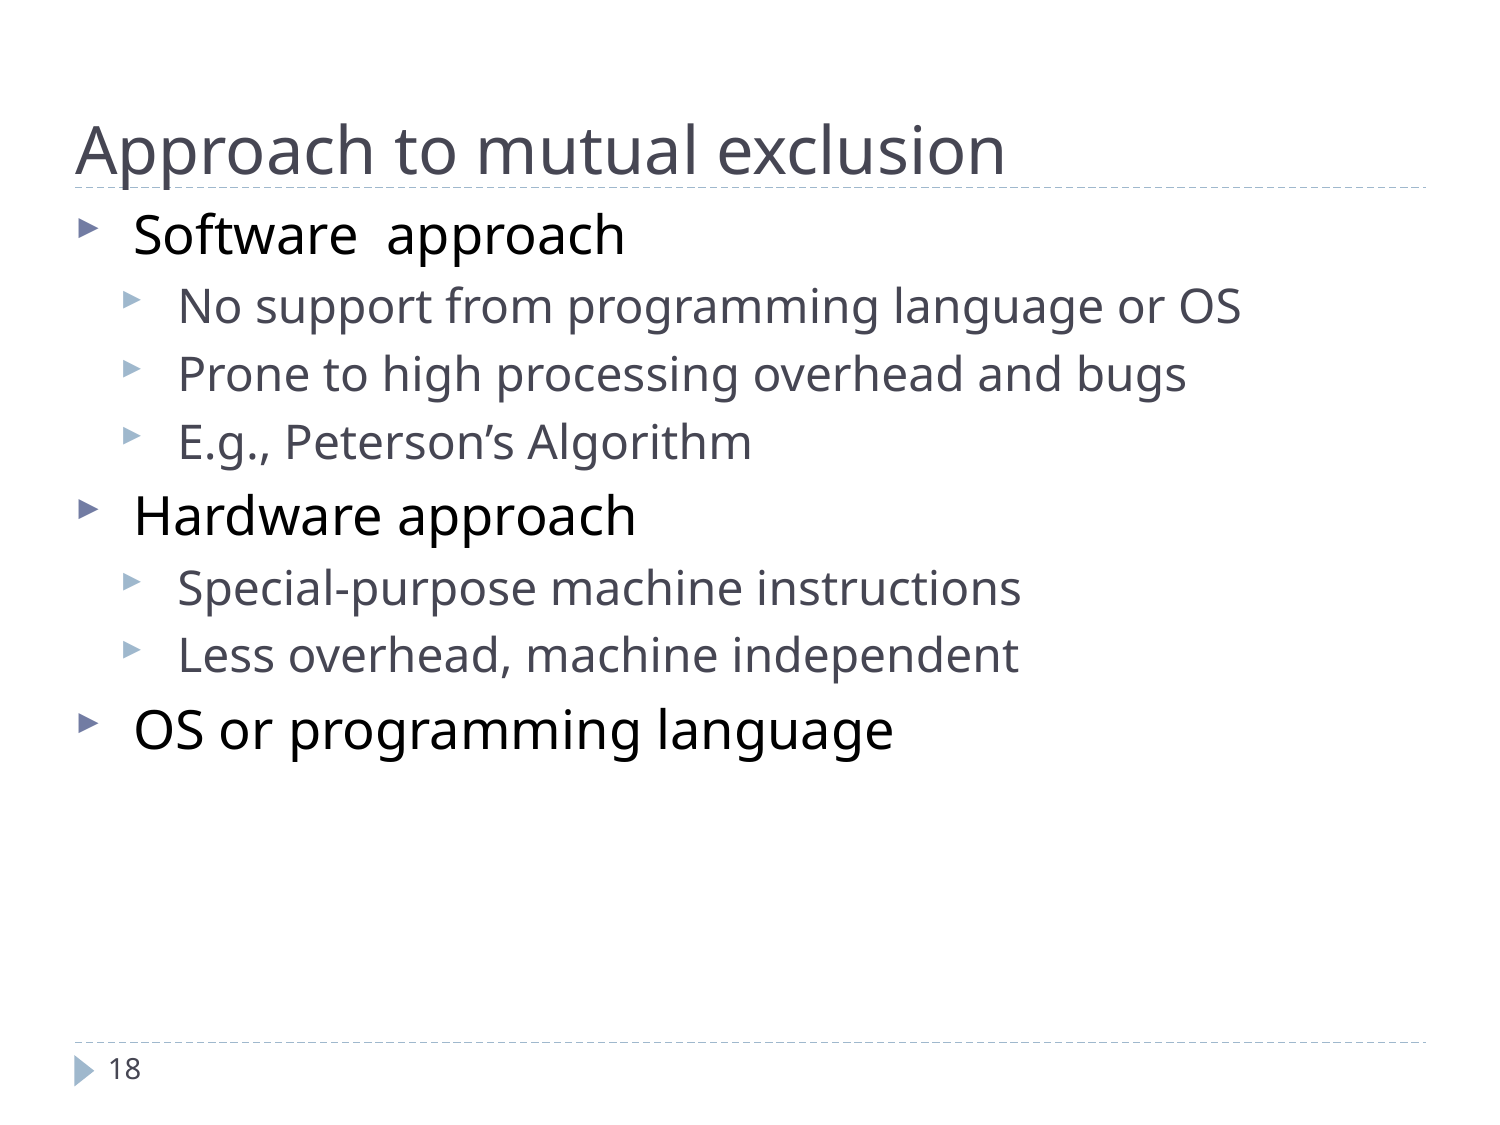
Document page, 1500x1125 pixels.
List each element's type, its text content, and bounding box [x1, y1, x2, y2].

text_box 18 [100, 1042, 426, 1093]
title Approach to mutual exclusion [74, 24, 1426, 188]
list Software approach No support from programming language or OS Prone to high processing overhead and bugs E.g., Peterson’s Algorithm Hardware approach Special-purpose machine instructions Less overhead, machine independent OS or programming language [74, 199, 1426, 1011]
